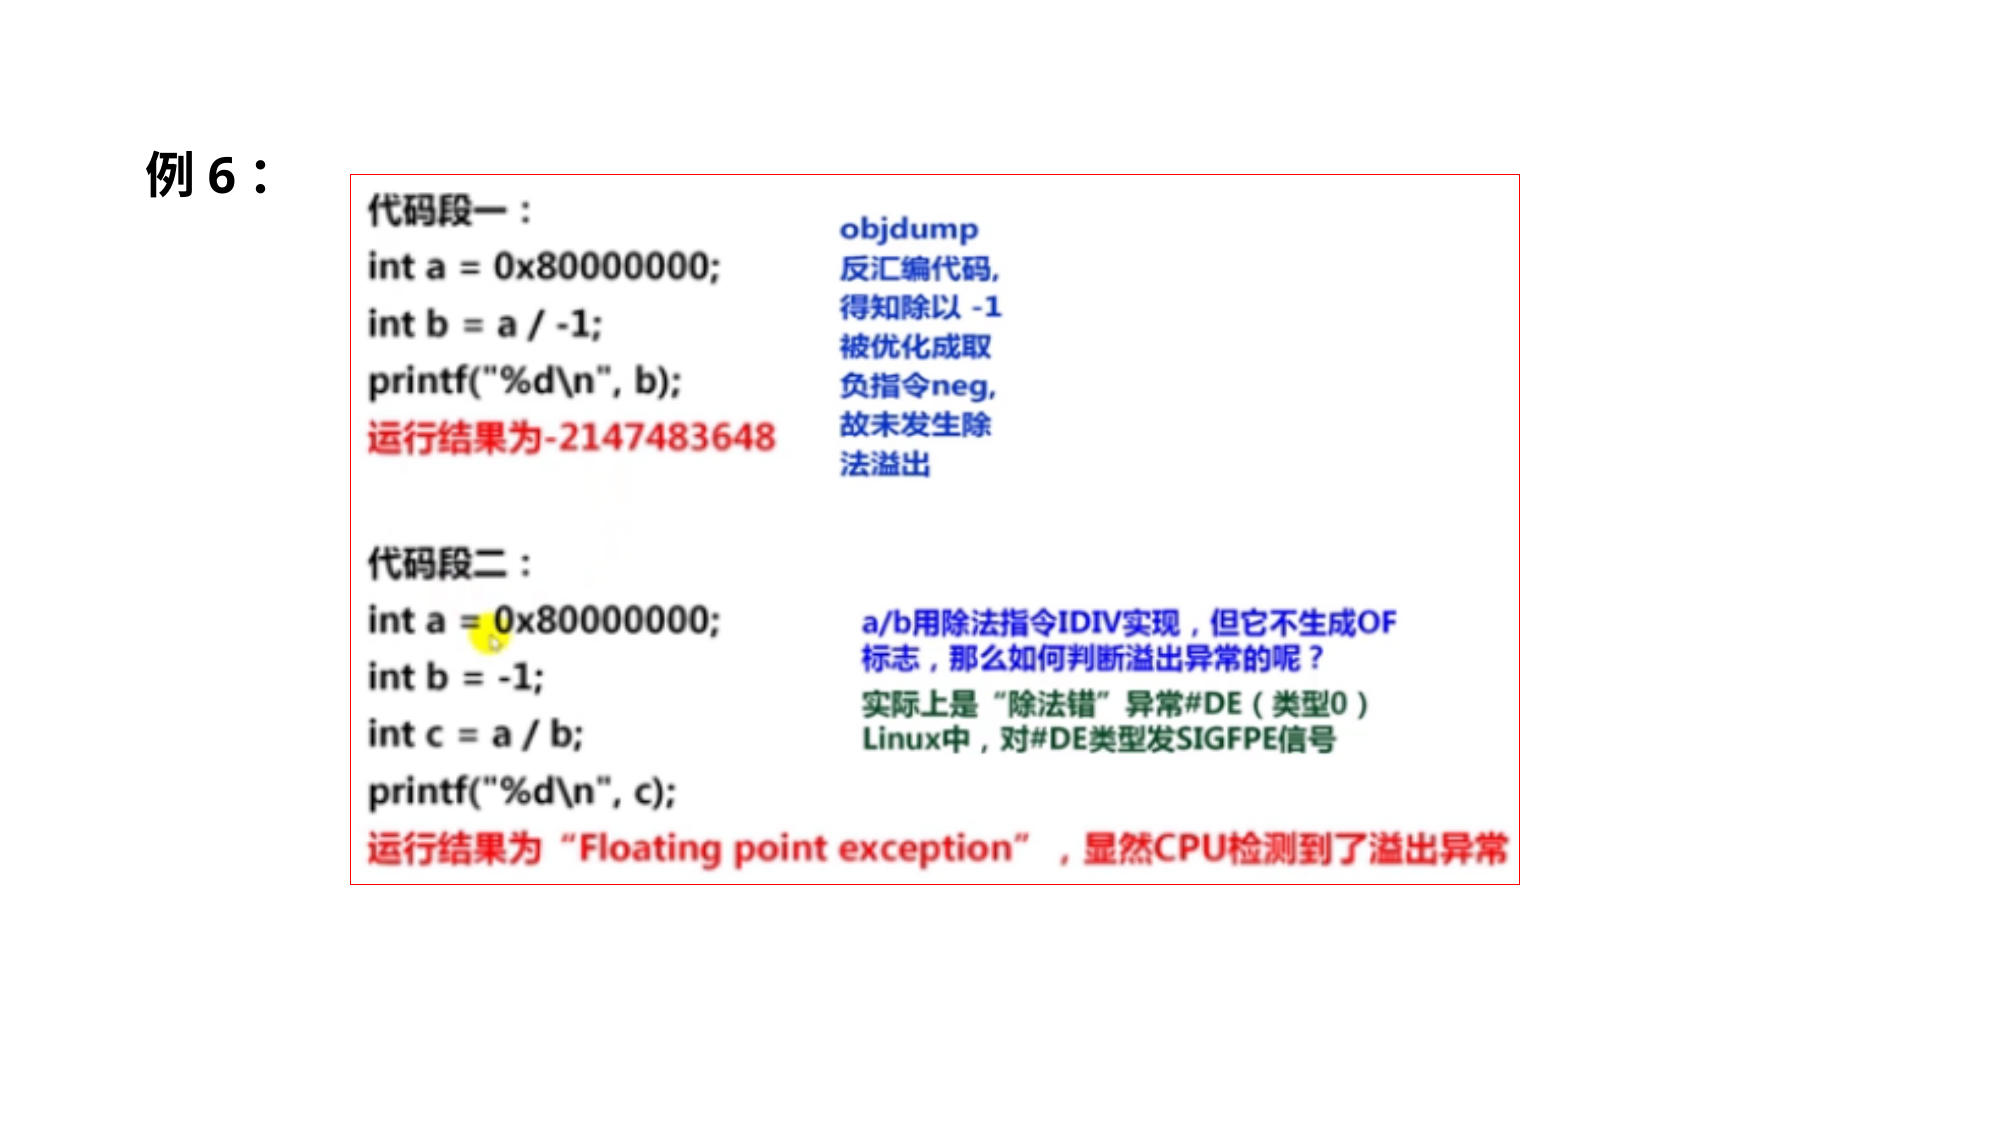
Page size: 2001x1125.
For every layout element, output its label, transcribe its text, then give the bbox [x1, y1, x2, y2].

picture [350, 174, 1520, 885]
text_box 例6： [130, 136, 313, 212]
